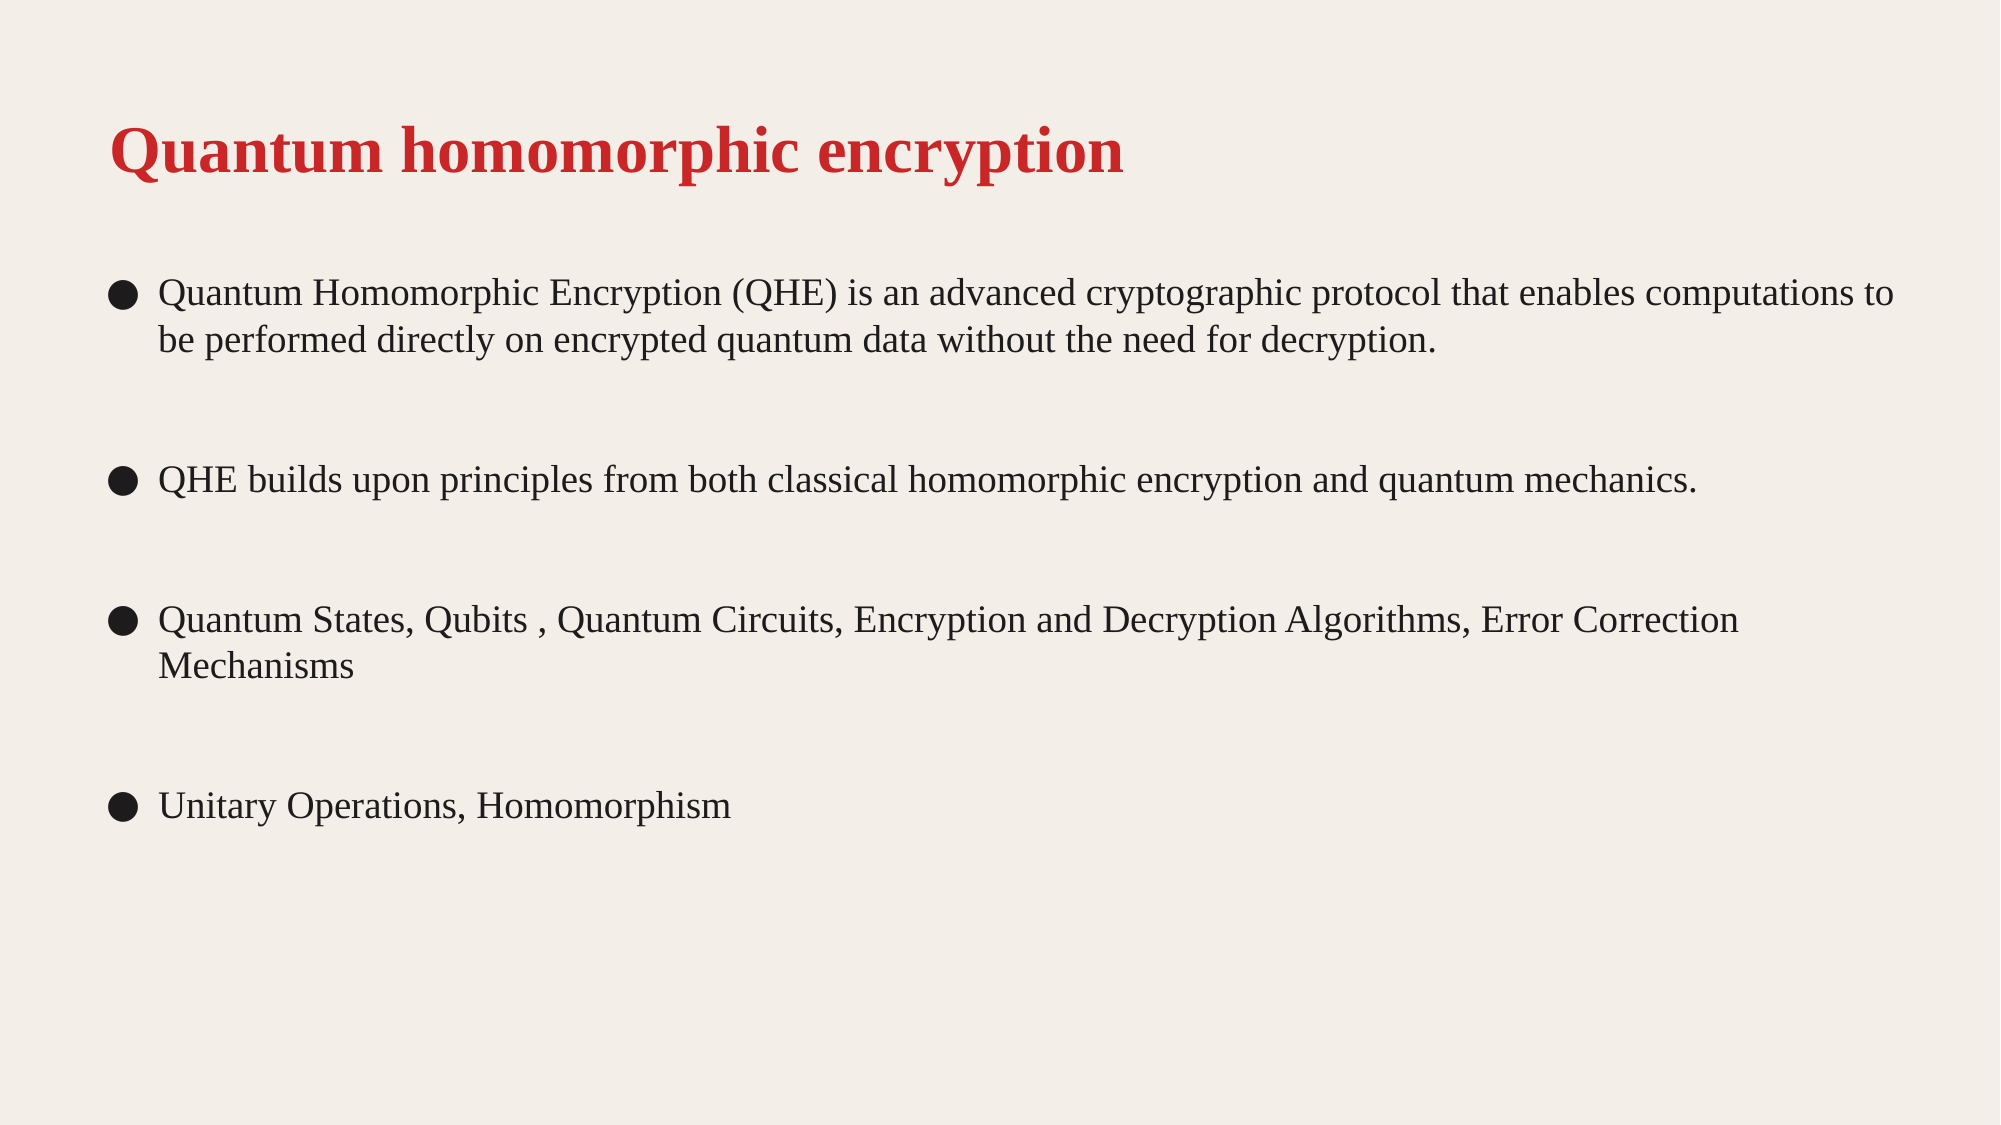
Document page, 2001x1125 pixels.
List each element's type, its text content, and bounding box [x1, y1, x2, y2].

title Quantum homomorphic encryption [94, 91, 1959, 217]
list Quantum Homomorphic Encryption (QHE) is an advanced cryptographic protocol that enables computations to be performed directly on encrypted quantum data without the need for decryption. QHE builds upon principles from both classical homomorphic encryption and quantum mechanics. Quantum States, Qubits , Quantum Circuits, Encryption and Decryption Algorithms, Error Correction Mechanisms Unitary Operations, Homomorphism [68, 252, 1932, 1000]
